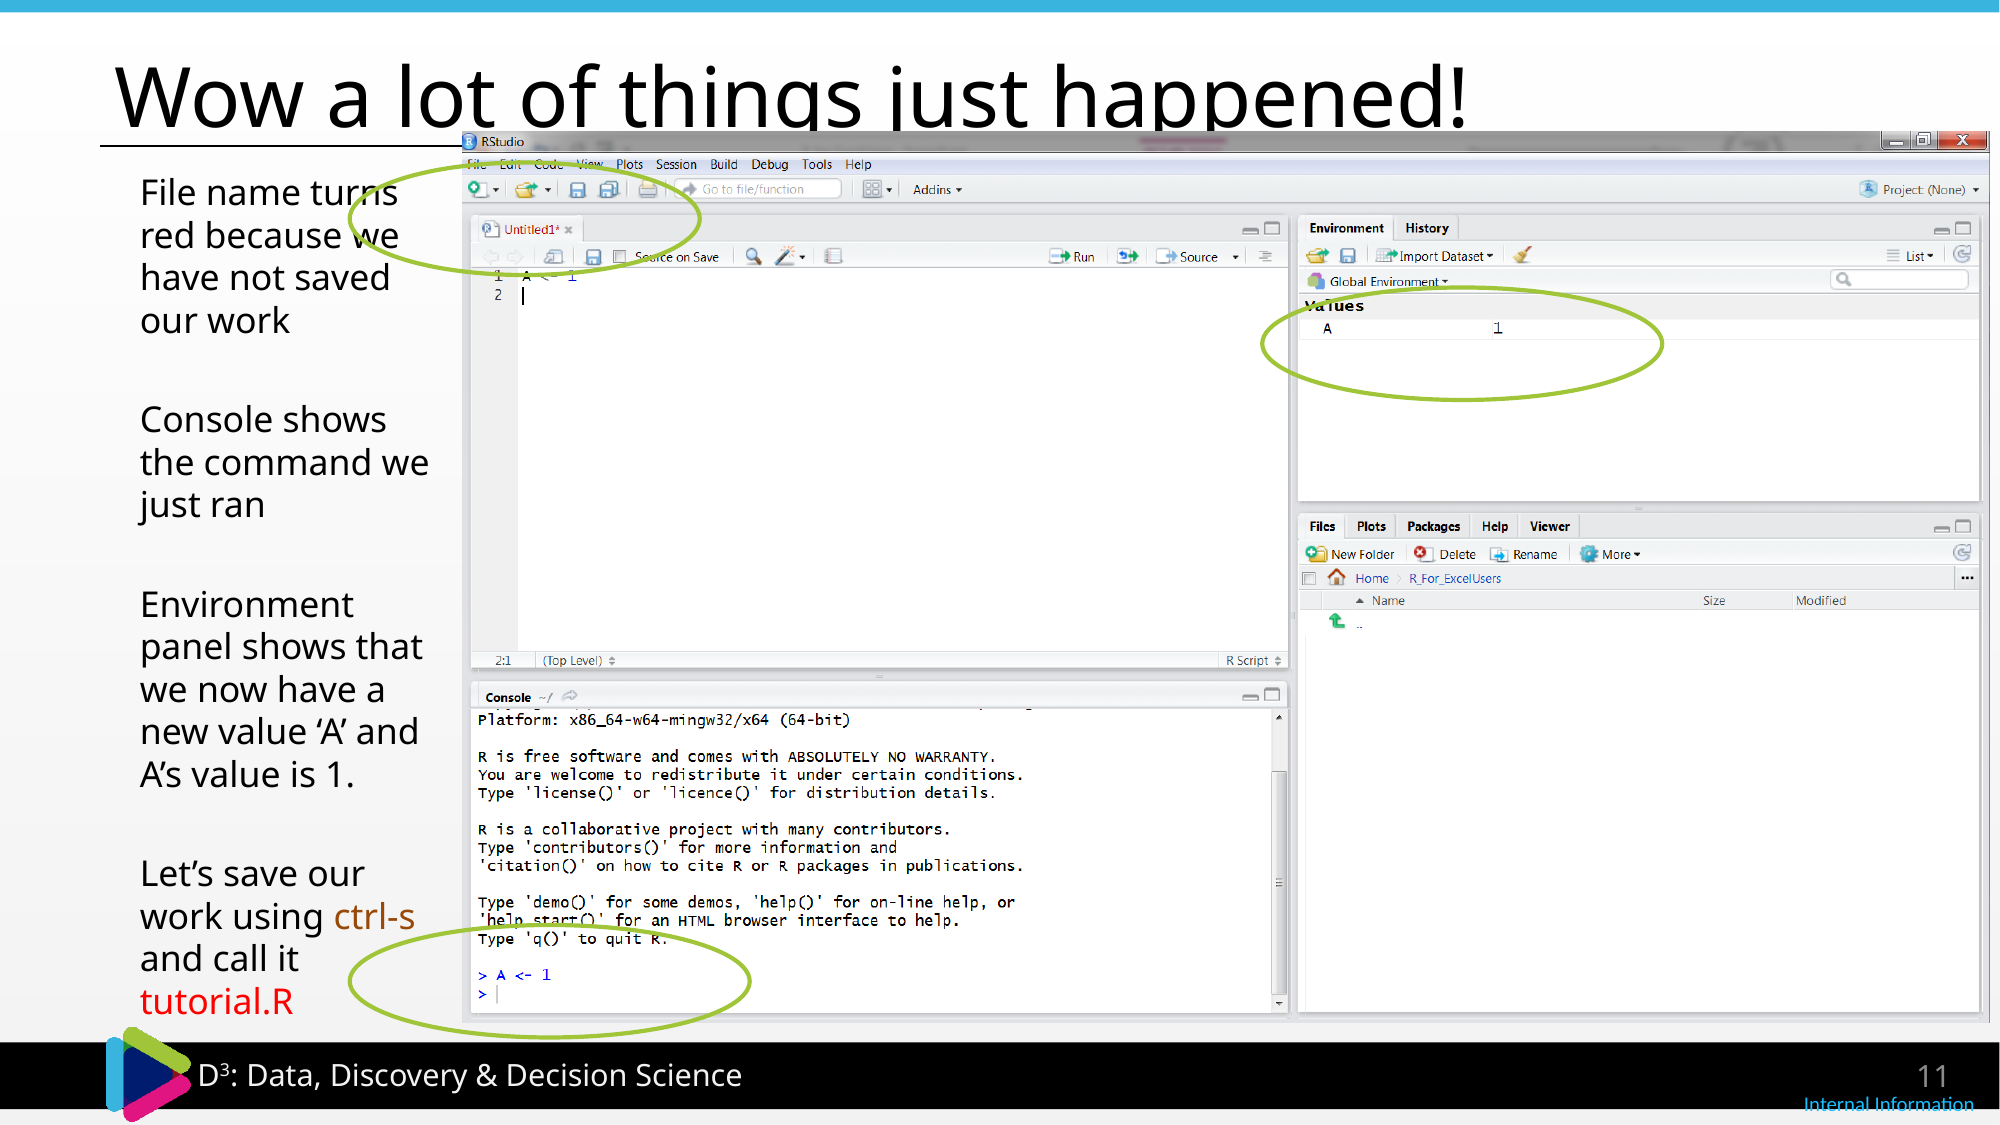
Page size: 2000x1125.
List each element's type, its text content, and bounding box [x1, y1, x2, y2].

slide_number 11 [1499, 1048, 1967, 1109]
text_box [347, 929, 656, 1040]
text_box [347, 164, 456, 273]
title Wow a lot of things just happened! [99, 0, 2000, 188]
picture [99, 1025, 197, 1123]
list File name turns red because we have not saved our work Console shows the command we just ran Environment panel shows that we now have a new value ‘A’ and A’s value is 1. Let’s save our work using ctrl-s and call it tutorial.R [124, 188, 450, 1038]
picture [461, 131, 1990, 1023]
